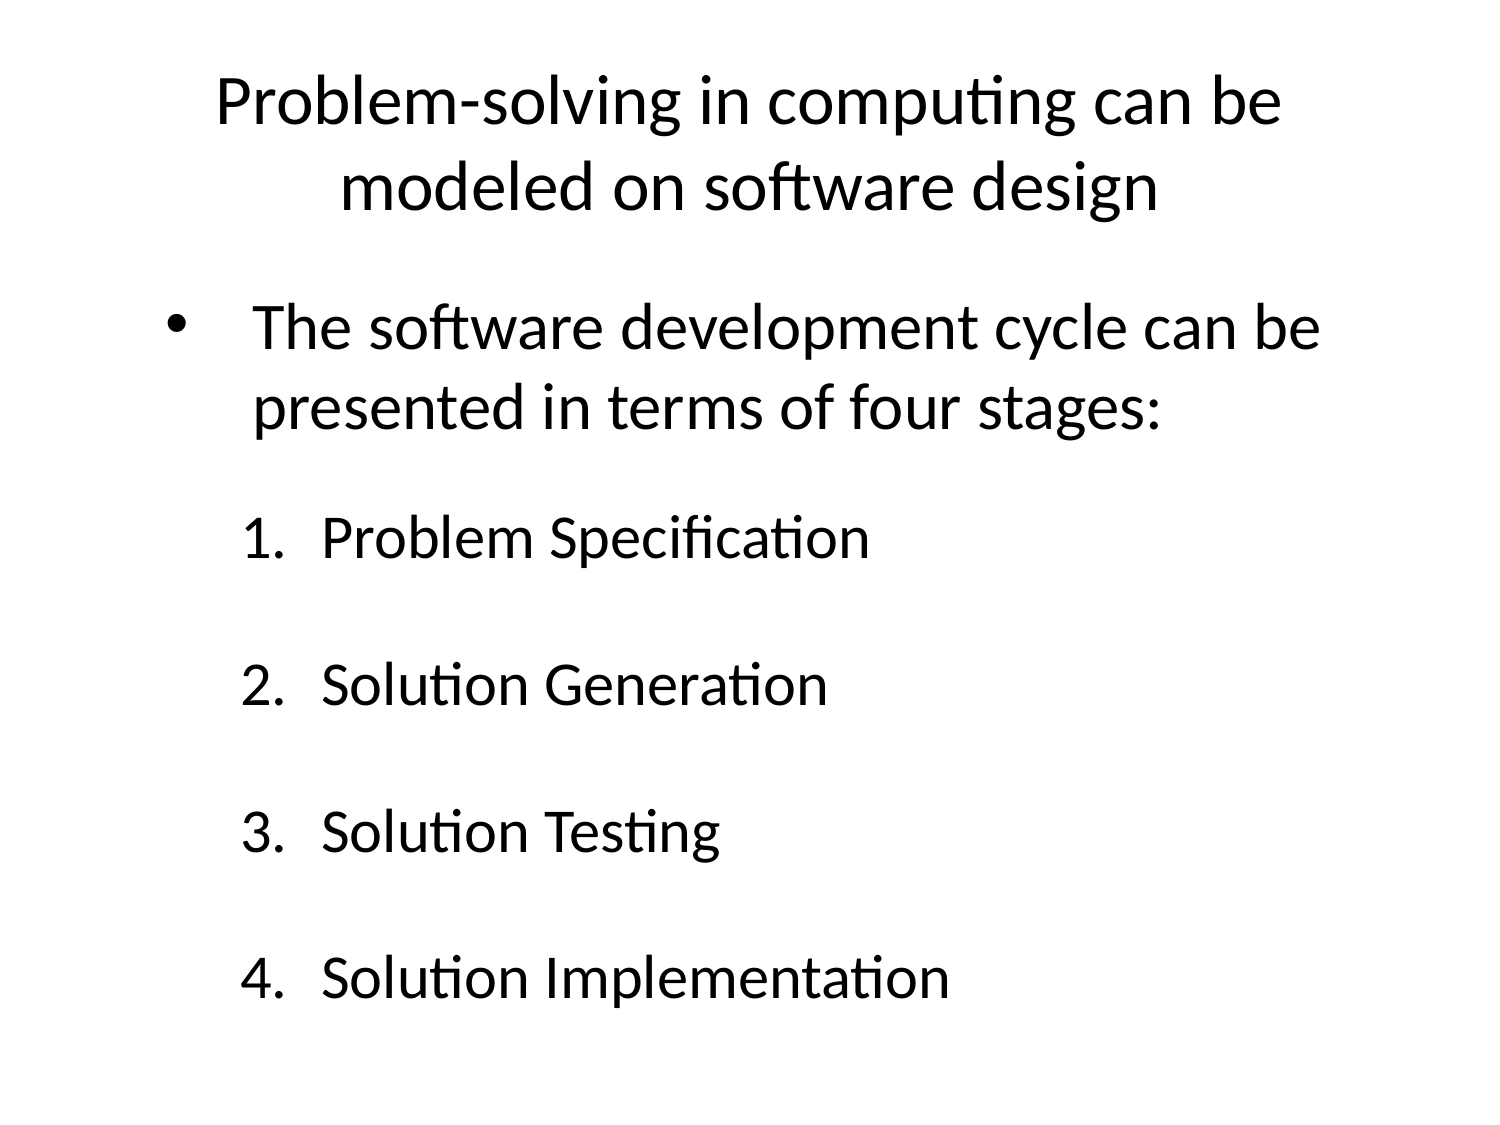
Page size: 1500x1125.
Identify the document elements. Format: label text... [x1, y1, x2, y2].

list The software development cycle can be presented in terms of four stages: Problem Specification Solution Generation Solution Testing Solution Implementation [150, 275, 1425, 1013]
title Problem-solving in computing can be modeled on software design [75, 45, 1425, 233]
